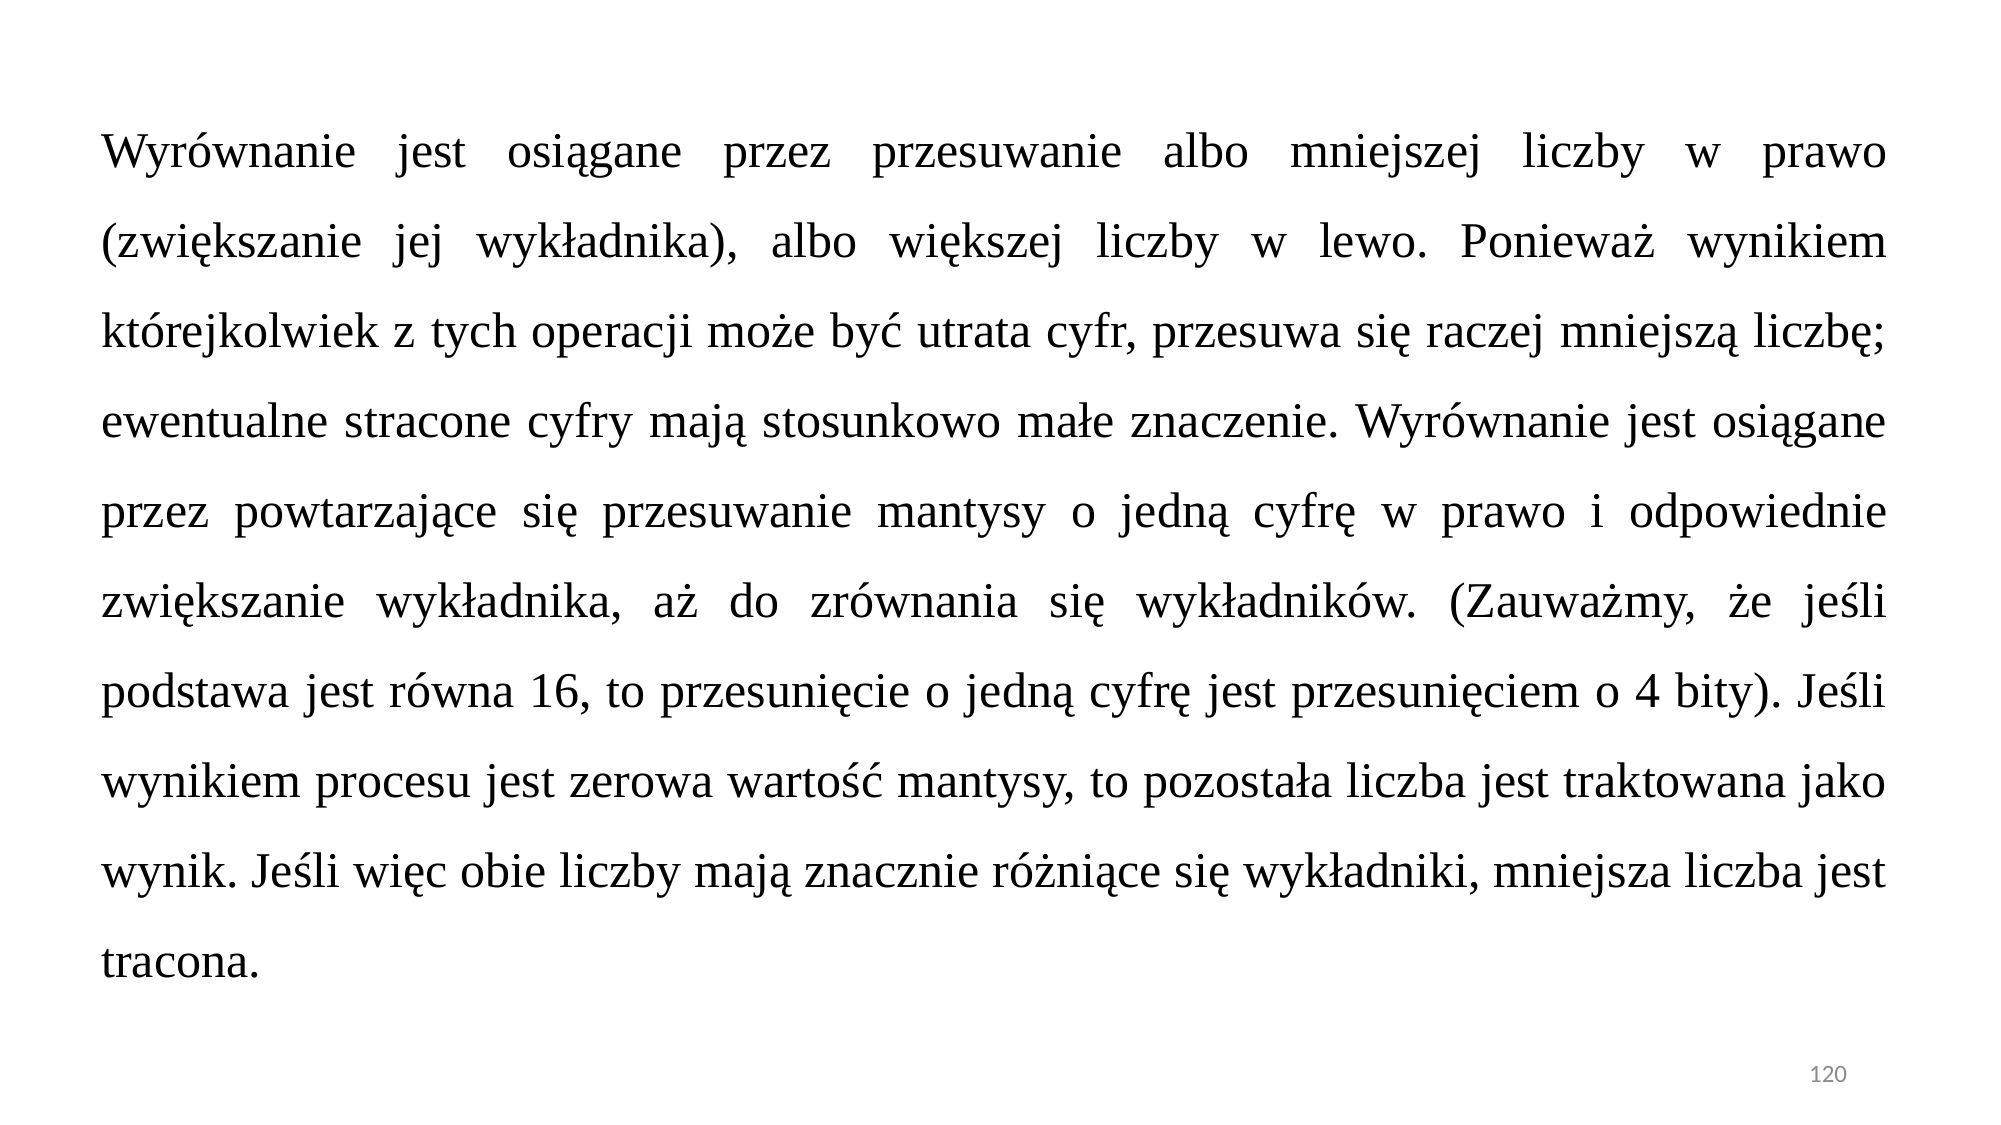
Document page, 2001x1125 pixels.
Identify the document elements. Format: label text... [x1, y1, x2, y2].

slide_number 120 [1412, 1042, 1863, 1103]
text_box Wyrównanie jest osiągane przez przesuwanie albo mniejszej liczby w prawo (zwiększanie jej wykładnika), albo większej liczby w lewo. Ponieważ wynikiem którejkolwiek z tych operacji może być utrata cyfr, przesuwa się raczej mniejszą liczbę; ewentualne stracone cyfry mają stosunkowo małe znaczenie. Wyrównanie jest osiągane przez powtarzające się przesuwanie mantysy o jedną cyfrę w prawo i odpowiednie zwiększanie wykładnika, aż do zrównania się wykładników. (Zauważmy, że jeśli podstawa jest równa 16, to przesunięcie o jedną cyfrę jest przesunięciem o 4 bity). Jeśli wynikiem procesu jest zerowa wartość mantysy, to pozostała liczba jest traktowana jako wynik. Jeśli więc obie liczby mają znacznie różniące się wykładniki, mniejsza liczba jest tracona. [86, 80, 1904, 995]
